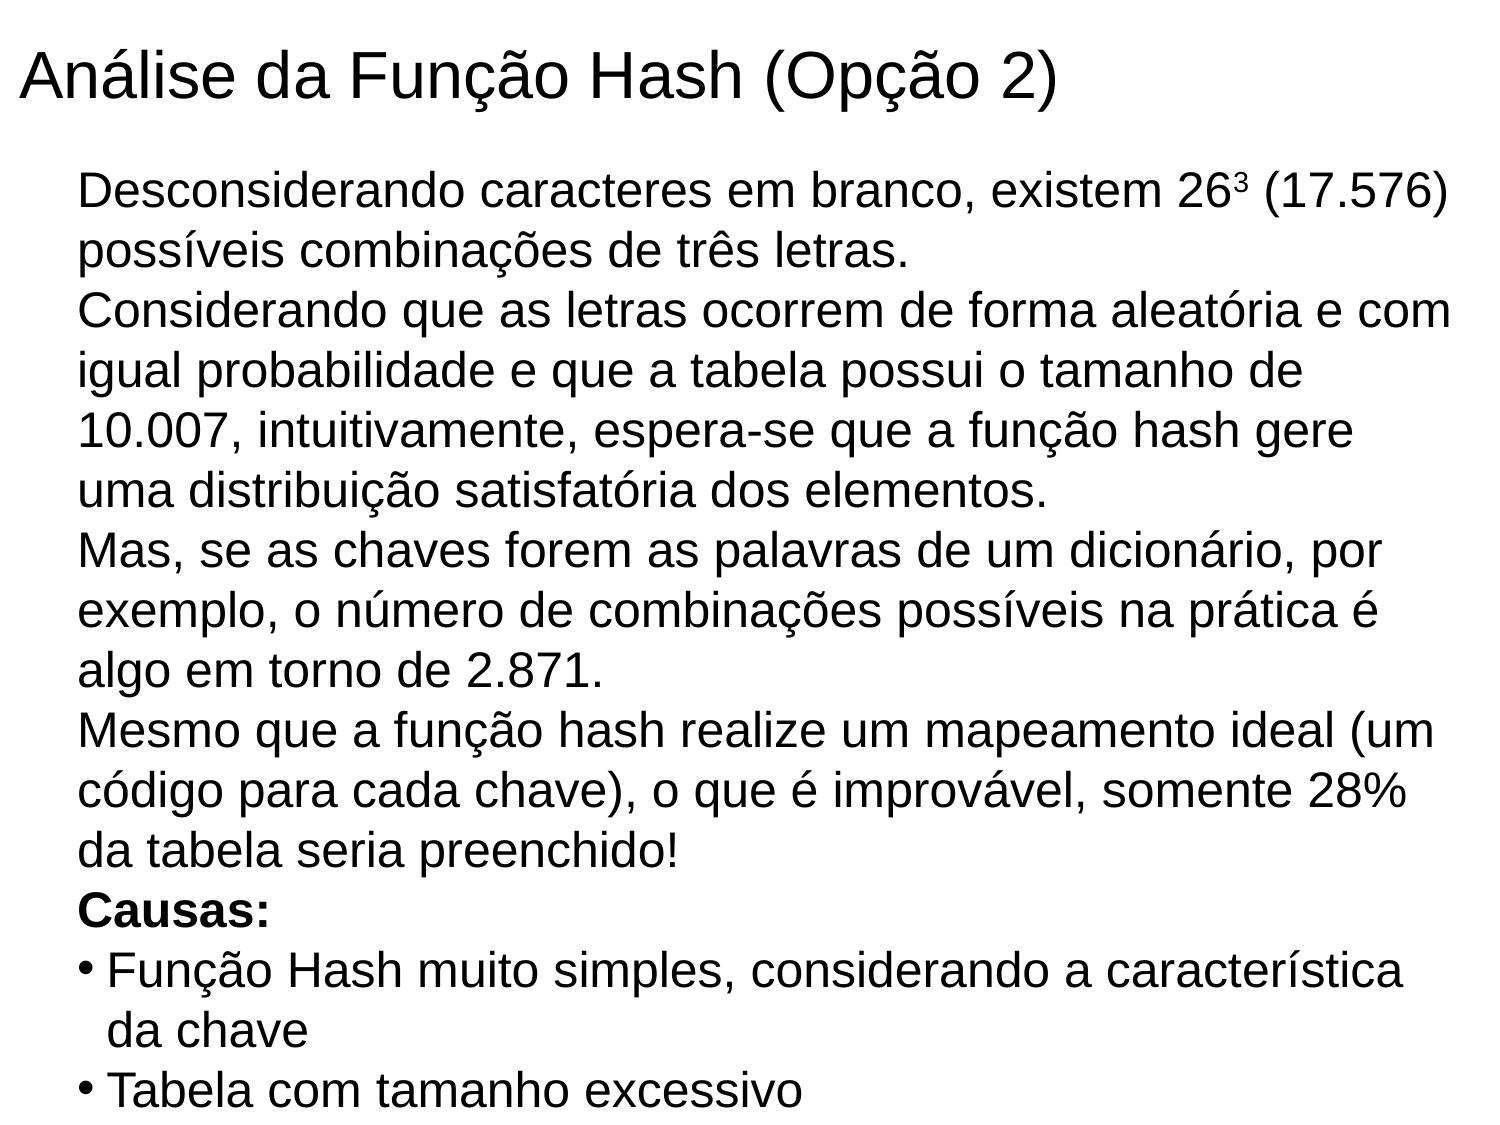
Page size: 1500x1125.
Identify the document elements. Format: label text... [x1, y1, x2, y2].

text_box Análise da Função Hash (Opção 2) [4, 24, 1076, 120]
text_box Desconsiderando caracteres em branco, existem 263 (17.576) possíveis combinações de três letras. Considerando que as letras ocorrem de forma aleatória e com igual probabilidade e que a tabela possui o tamanho de 10.007, intuitivamente, espera-se que a função hash gere uma distribuição satisfatória dos elementos. Mas, se as chaves forem as palavras de um dicionário, por exemplo, o número de combinações possíveis na prática é algo em torno de 2.871. Mesmo que a função hash realize um mapeamento ideal (um código para cada chave), o que é improvável, somente 28% da tabela seria preenchido! Causas: Função Hash muito simples, considerando a característica da chave Tabela com tamanho excessivo [62, 149, 1475, 1125]
